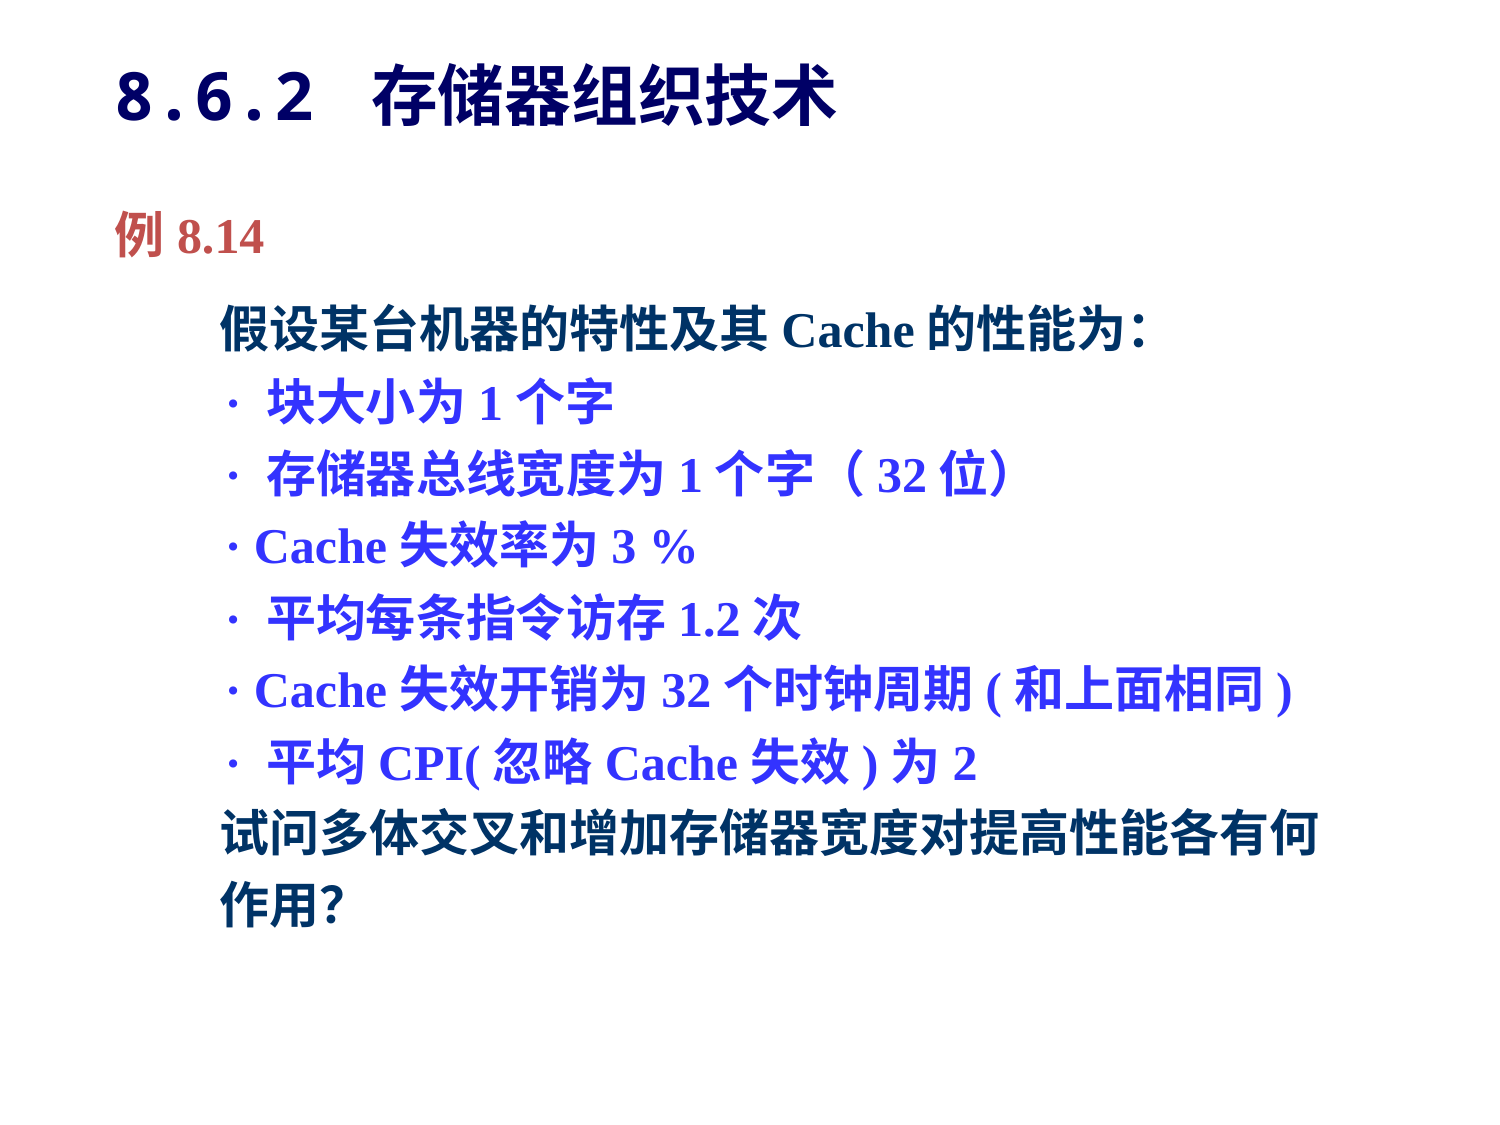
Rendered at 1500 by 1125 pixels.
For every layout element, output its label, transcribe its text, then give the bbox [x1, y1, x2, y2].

text_box 例8.14 [100, 196, 351, 272]
text_box 8.6.2 存储器组织技术 [100, 66, 1329, 142]
text_box 假设某台机器的特性及其Cache的性能为： · 块大小为1个字 · 存储器总线宽度为1个字（32位） · Cache失效率为3 % · 平均每条指令访存1.2次 · Cache失效开销为32个时钟周期(和上面相同) · 平均CPI(忽略Cache失效)为2 试问多体交叉和增加存储器宽度对提高性能各有何 作用？ [147, 278, 1373, 942]
